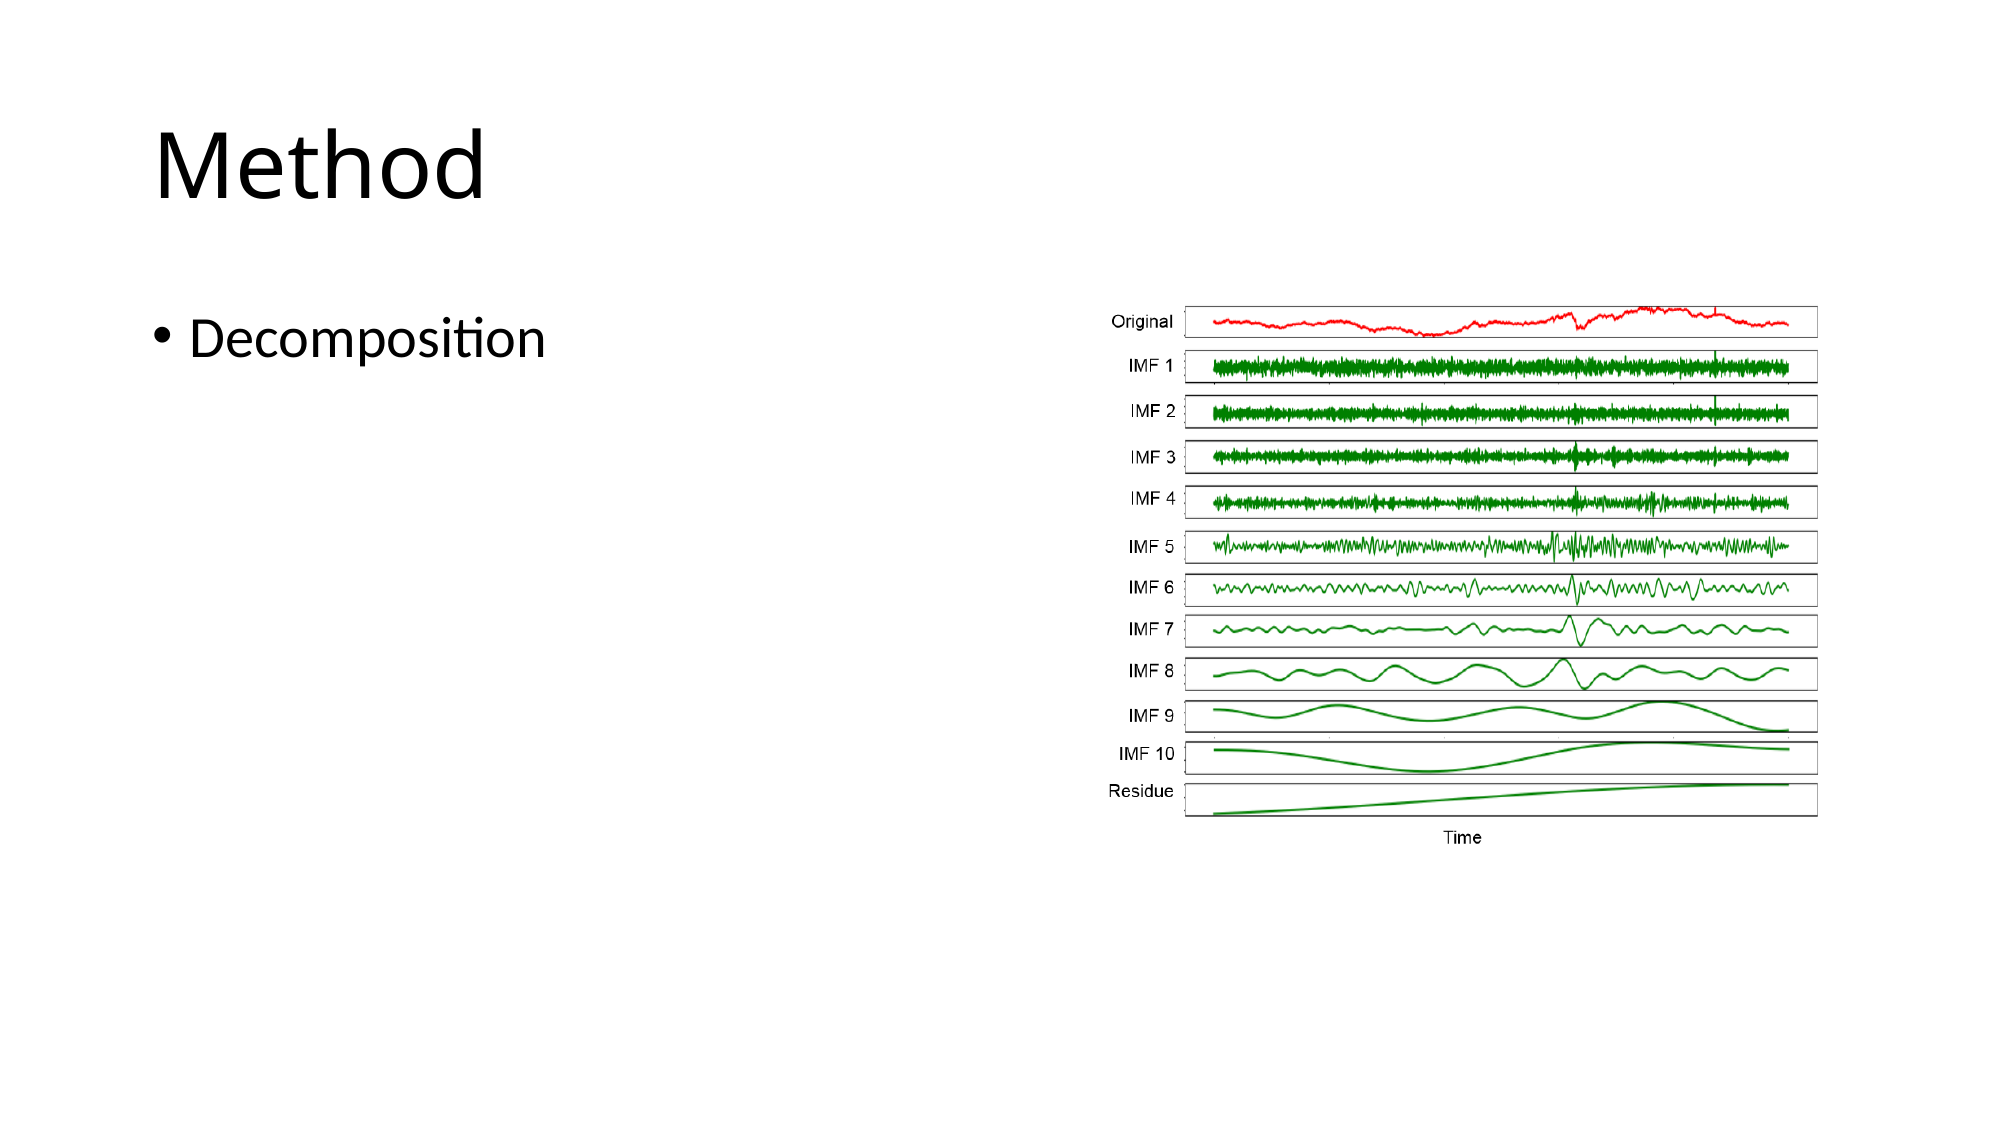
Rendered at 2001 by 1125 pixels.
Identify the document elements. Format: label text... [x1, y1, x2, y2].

title Method [137, 59, 1863, 278]
picture [1067, 258, 1866, 867]
list Decomposition [137, 299, 1068, 1014]
